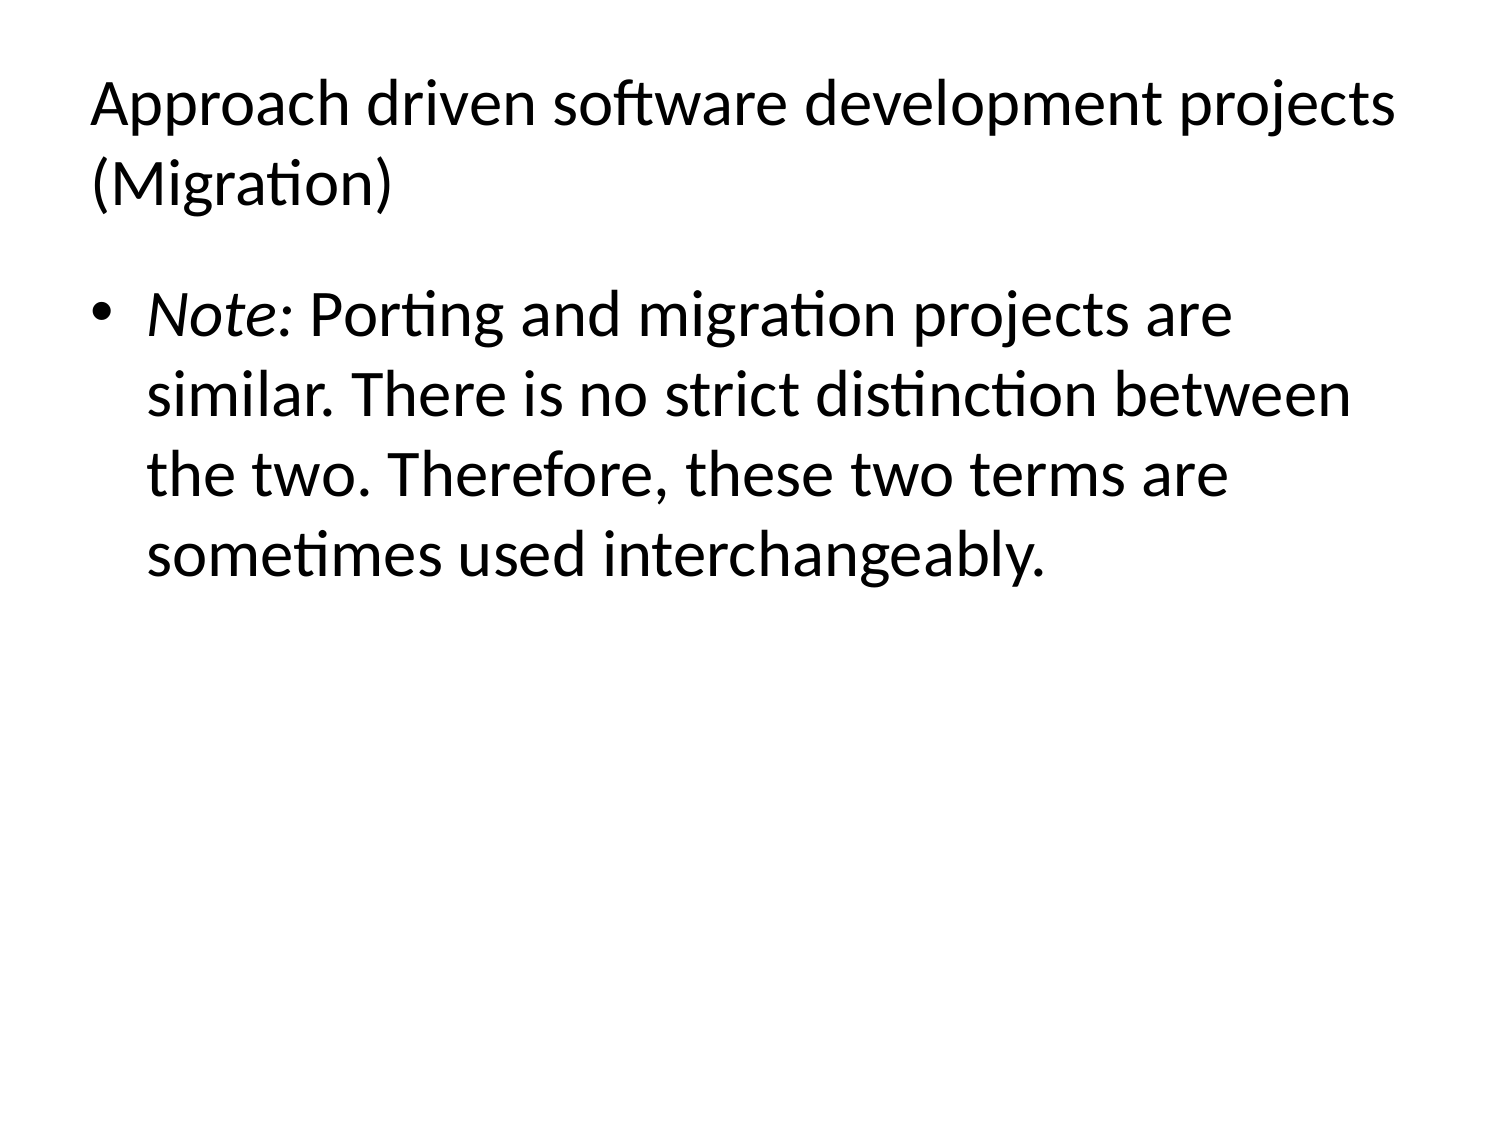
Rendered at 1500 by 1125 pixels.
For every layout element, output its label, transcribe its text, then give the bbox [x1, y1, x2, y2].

list Note: Porting and migration projects are similar. There is no strict distinction between the two. Therefore, these two terms are sometimes used interchangeably. [75, 262, 1425, 1005]
title Approach driven software development projects (Migration) [75, 45, 1425, 233]
